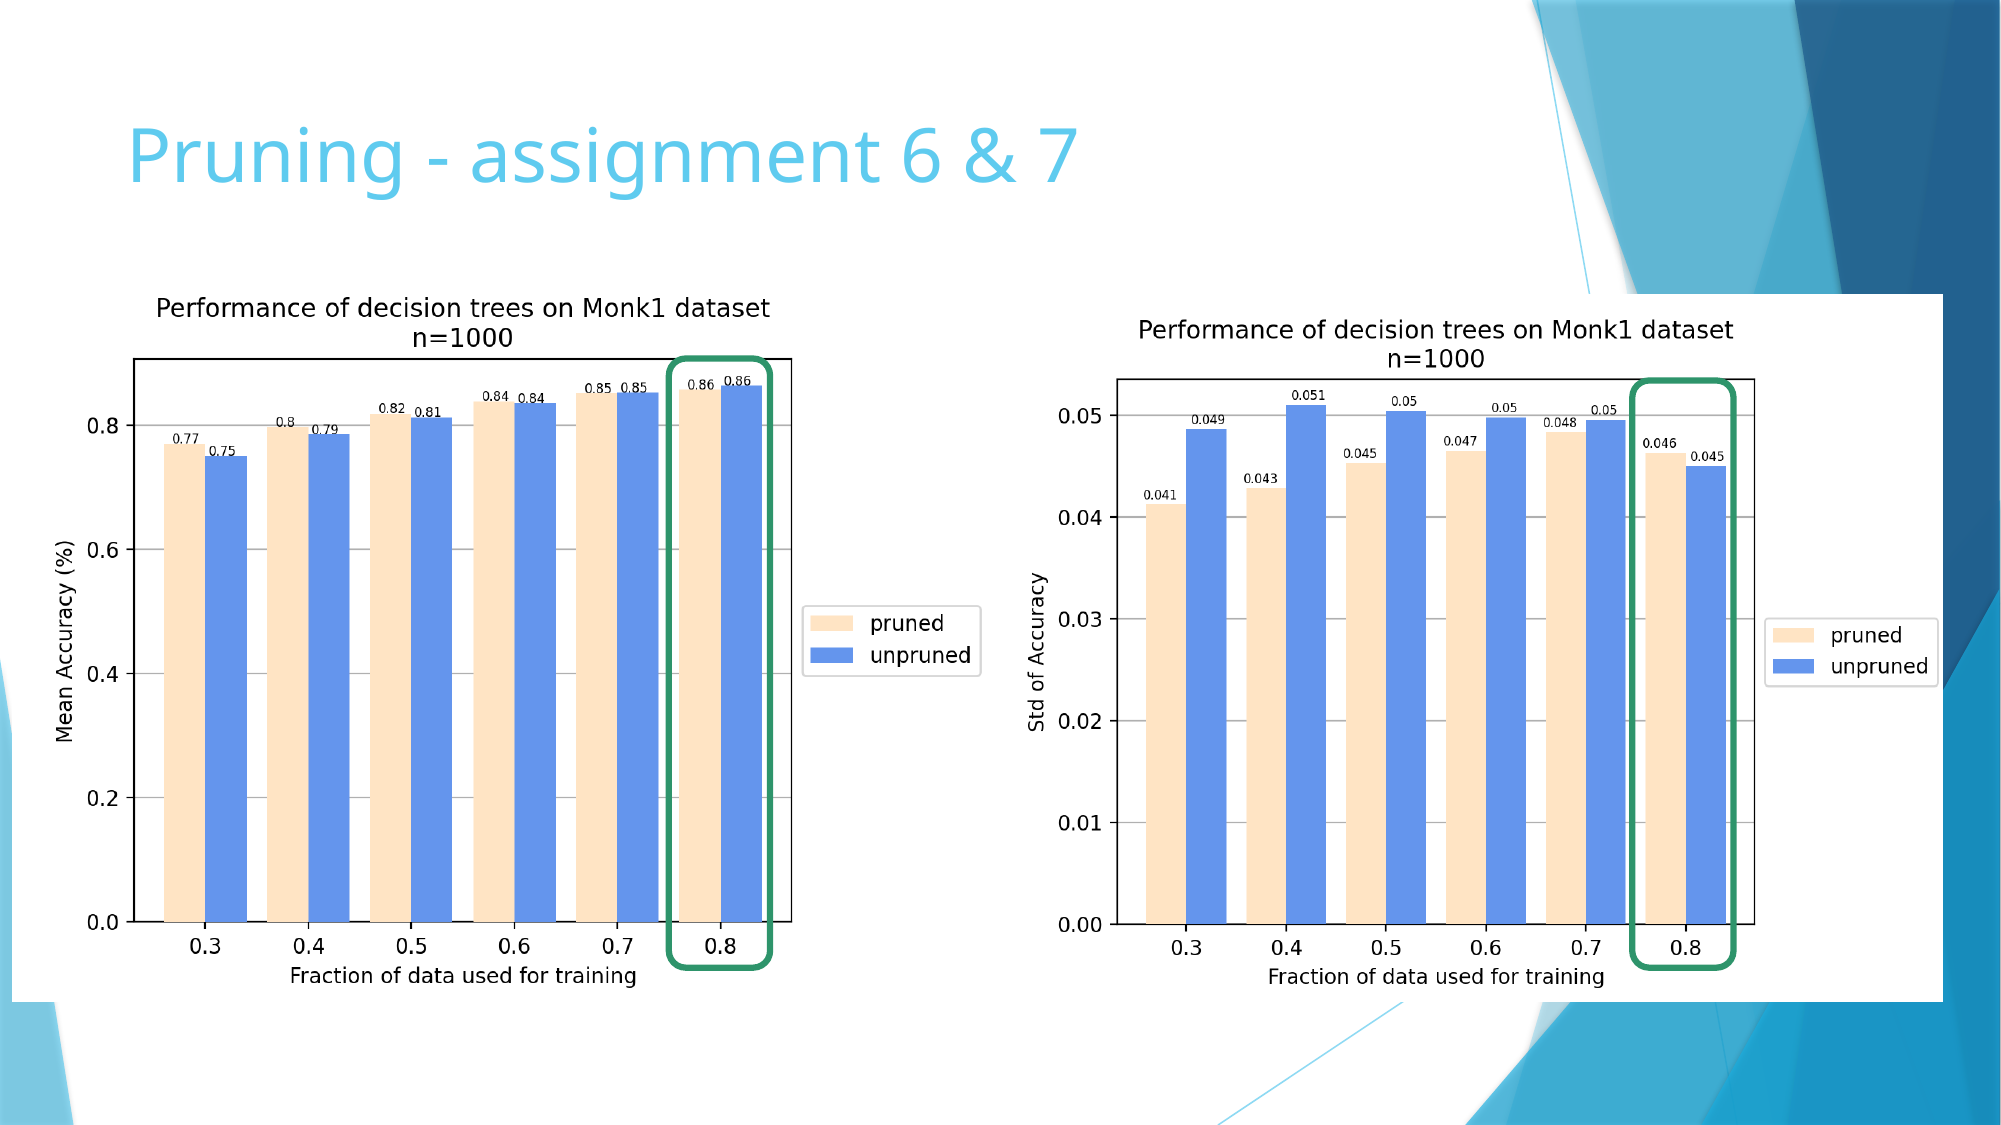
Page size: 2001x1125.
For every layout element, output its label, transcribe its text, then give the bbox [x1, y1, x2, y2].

title Pruning - assignment 6 & 7 [111, 99, 1522, 317]
picture [12, 271, 987, 1002]
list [999, 293, 1943, 1002]
